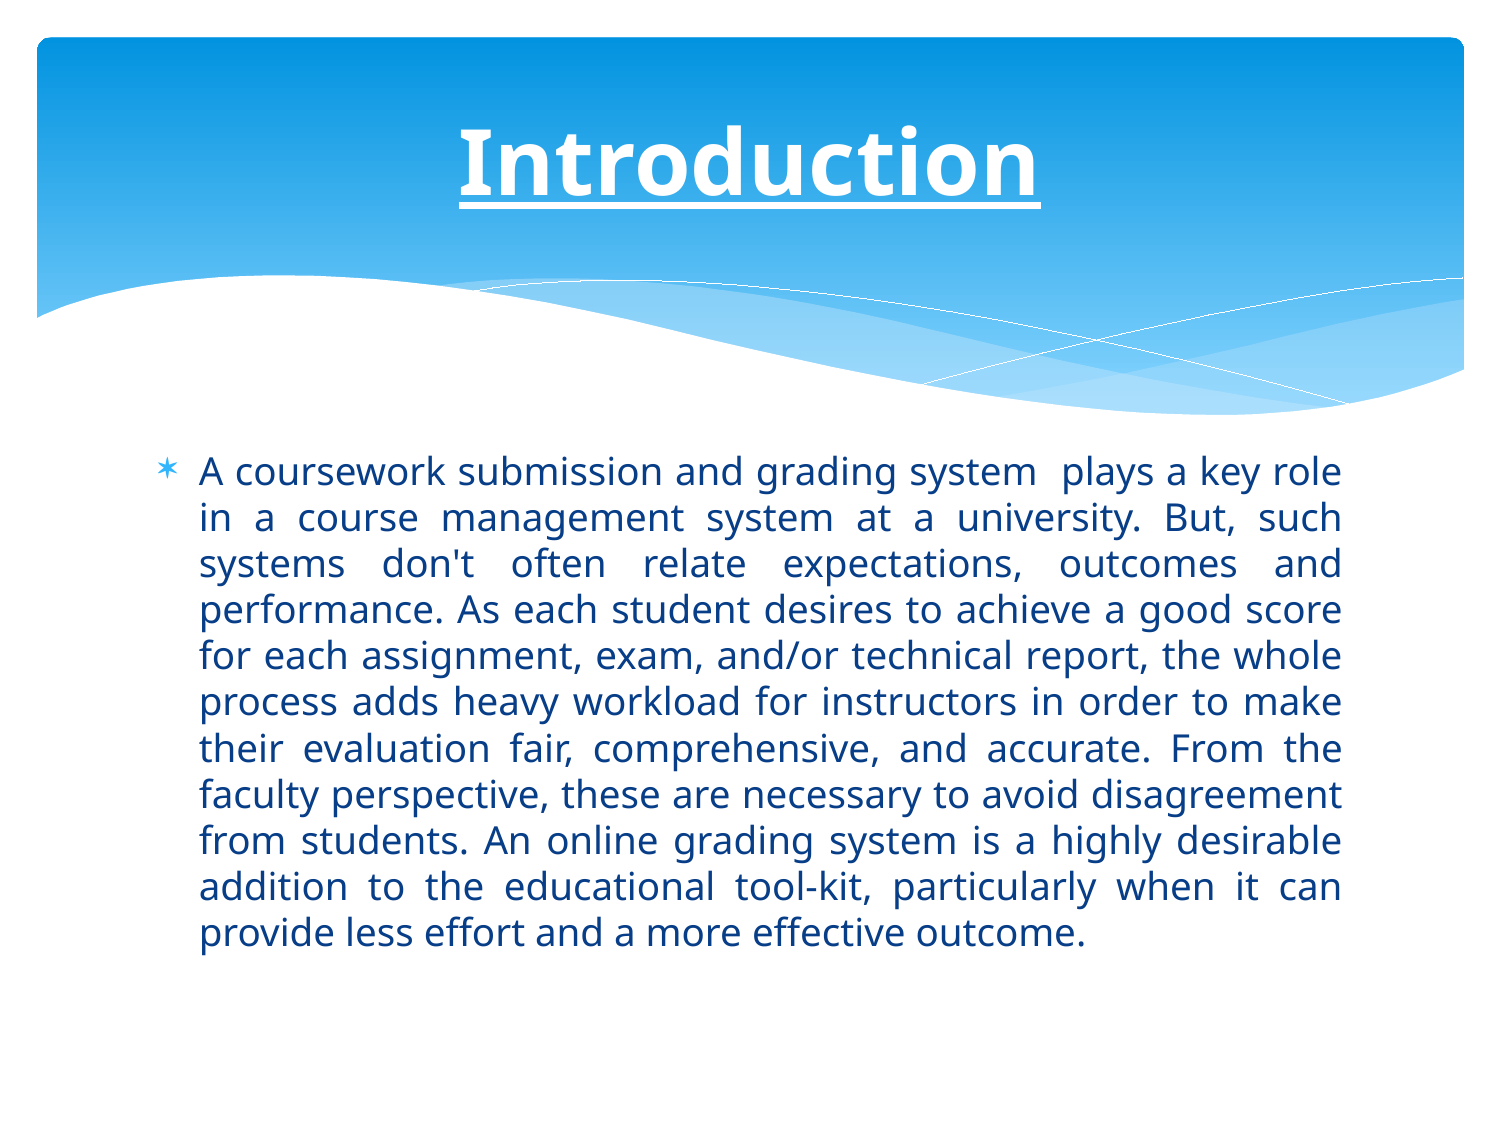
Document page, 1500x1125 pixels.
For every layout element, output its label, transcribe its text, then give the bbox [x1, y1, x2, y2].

title Introduction [75, 55, 1425, 261]
list A coursework submission and grading system plays a key role in a course management system at a university. But, such systems don't often relate expectations, outcomes and performance. As each student desires to achieve a good score for each assignment, exam, and/or technical report, the whole process adds heavy workload for instructors in order to make their evaluation fair, comprehensive, and accurate. From the faculty perspective, these are necessary to avoid disagreement from students. An online grading system is a highly desirable addition to the educational tool-kit, particularly when it can provide less effort and a more effective outcome. [143, 438, 1359, 1005]
